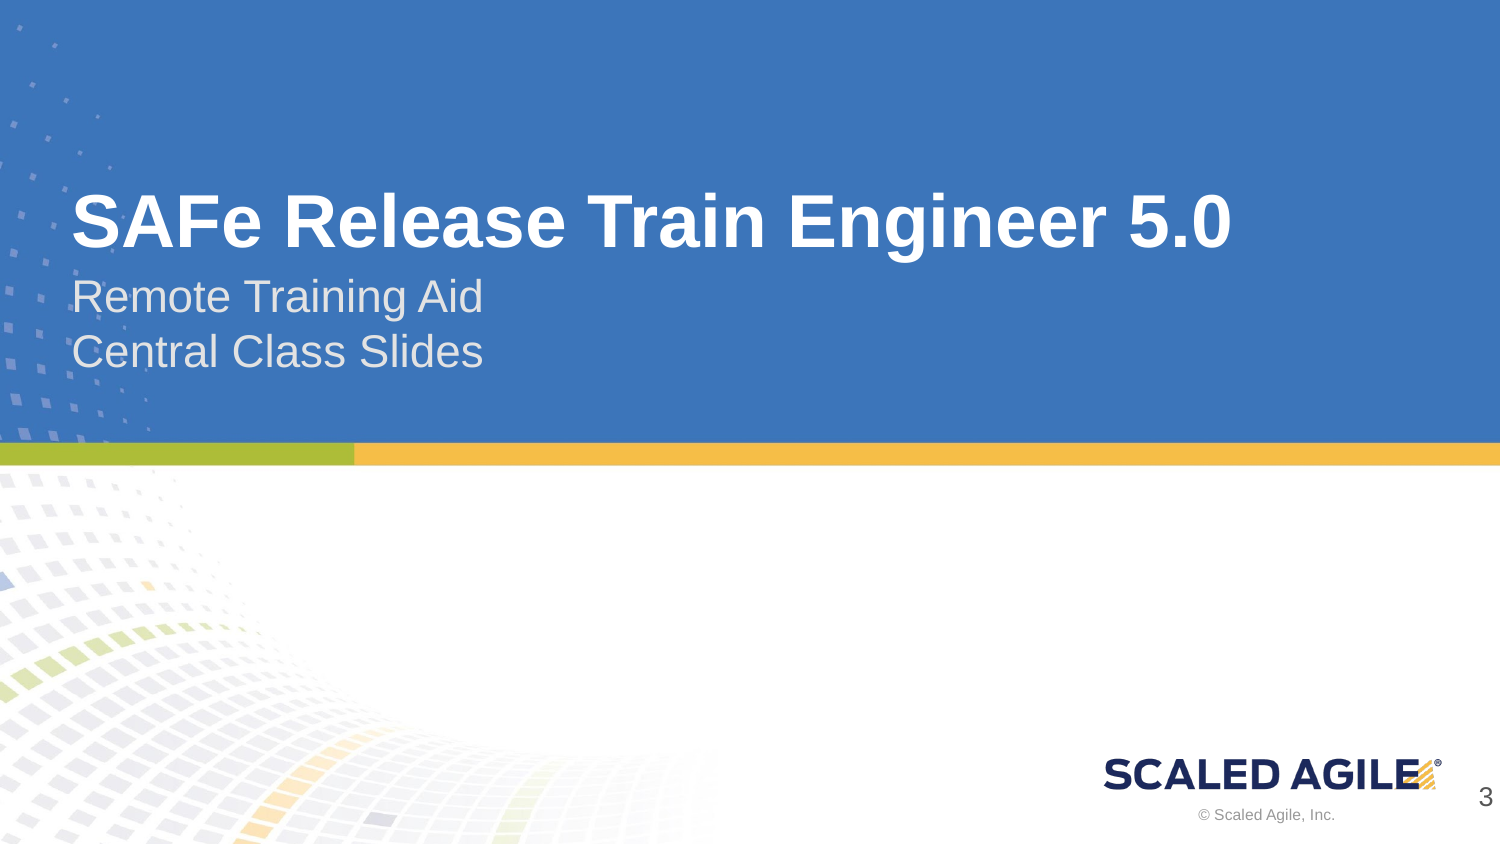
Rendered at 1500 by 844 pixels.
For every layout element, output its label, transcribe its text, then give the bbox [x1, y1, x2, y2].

subtitle Remote Training Aid Central Class Slides [71, 266, 1429, 332]
slide_number 3 [1403, 779, 1494, 844]
title SAFe Release Train Engineer 5.0 [71, 98, 1429, 263]
picture [0, 0, 1500, 844]
